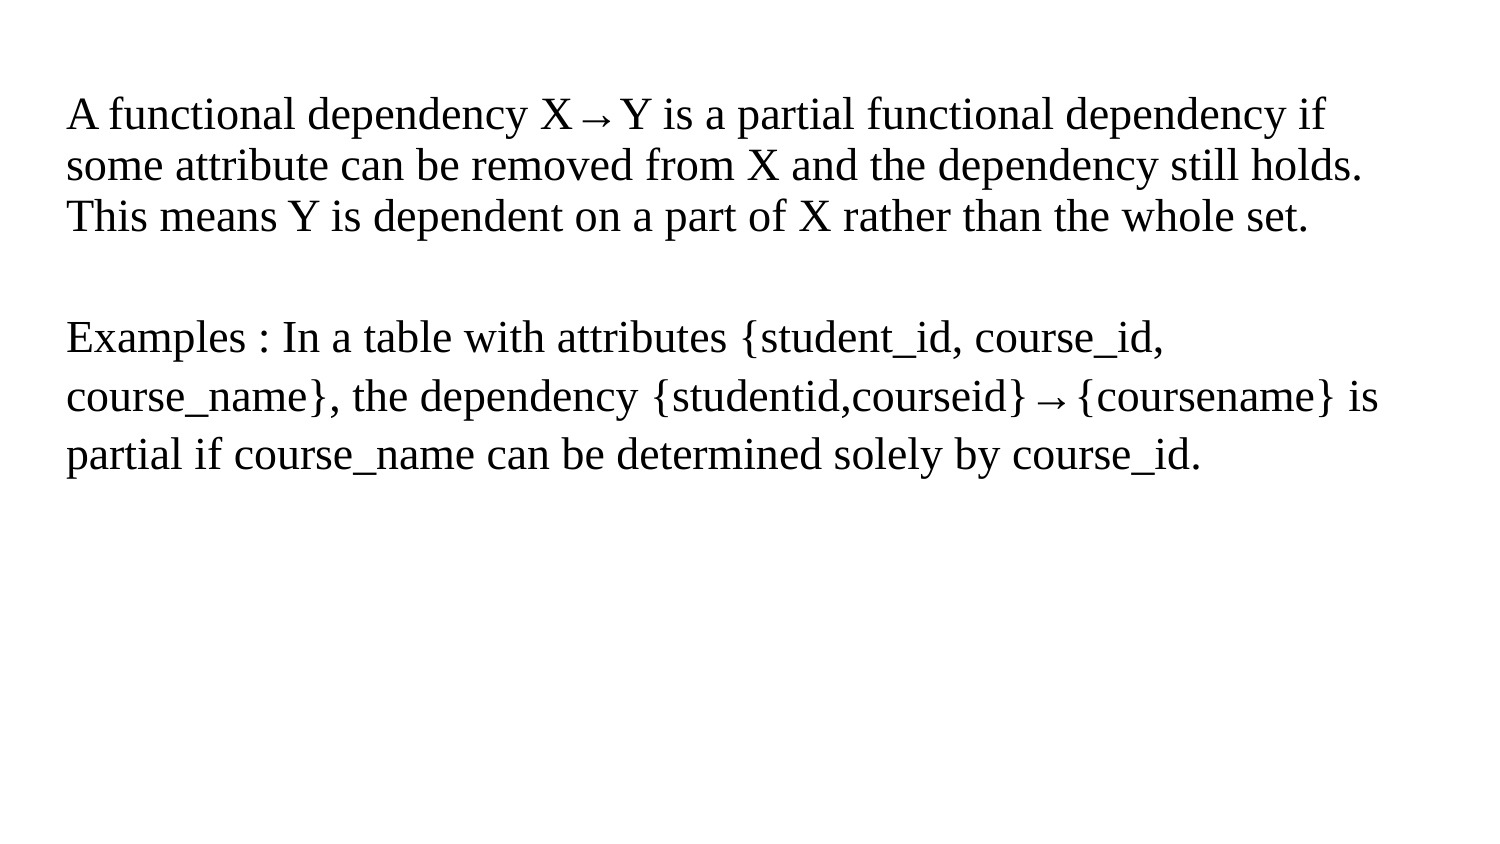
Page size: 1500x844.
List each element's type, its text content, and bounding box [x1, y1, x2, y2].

title A functional dependency X→Y is a partial functional dependency if some attribute can be removed from X and the dependency still holds. This means Y is dependent on a part of X rather than the whole set. [51, 72, 1449, 289]
list Examples : In a table with attributes {student_id, course_id, course_name}, the dependency {studentid,courseid}→{coursename} is partial if course_name can be determined solely by course_id. [51, 289, 1449, 750]
